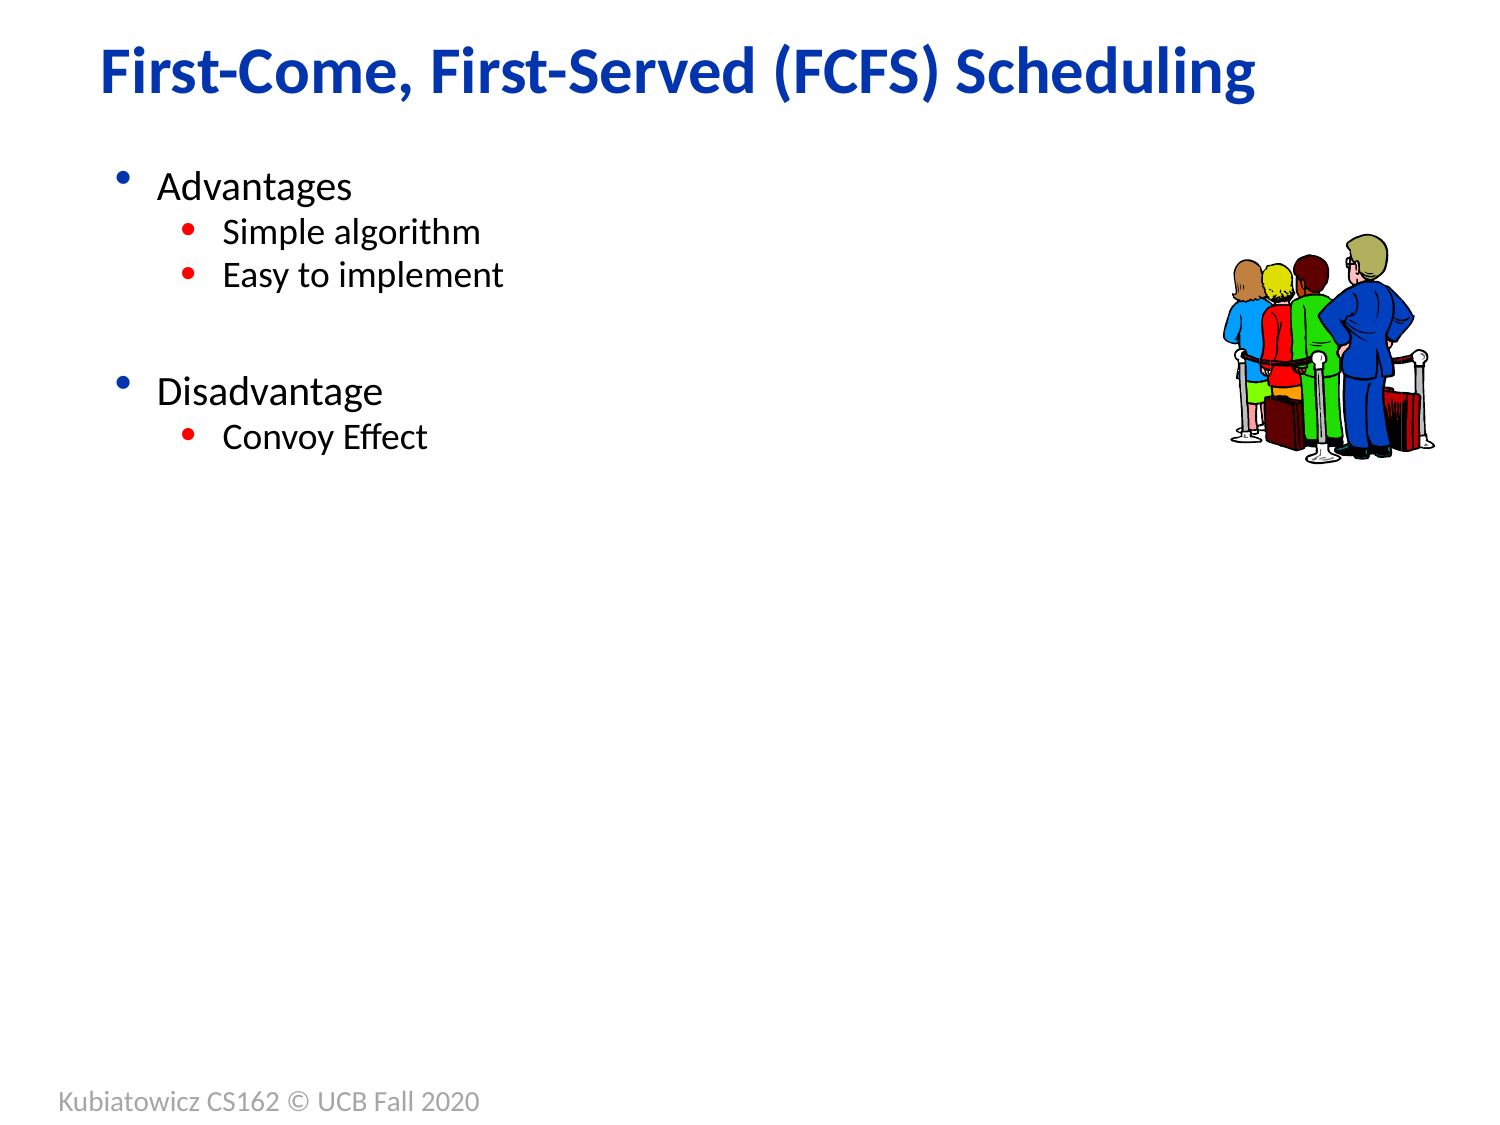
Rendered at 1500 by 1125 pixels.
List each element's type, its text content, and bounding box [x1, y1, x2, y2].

text_box Kubiatowicz CS162 © UCB Fall 2020 [43, 1074, 496, 1125]
list Advantages Simple algorithm Easy to implement Disadvantage Convoy Effect [99, 160, 1400, 1033]
title First-Come, First-Served (FCFS) Scheduling [85, 28, 1400, 117]
picture [1222, 231, 1437, 467]
